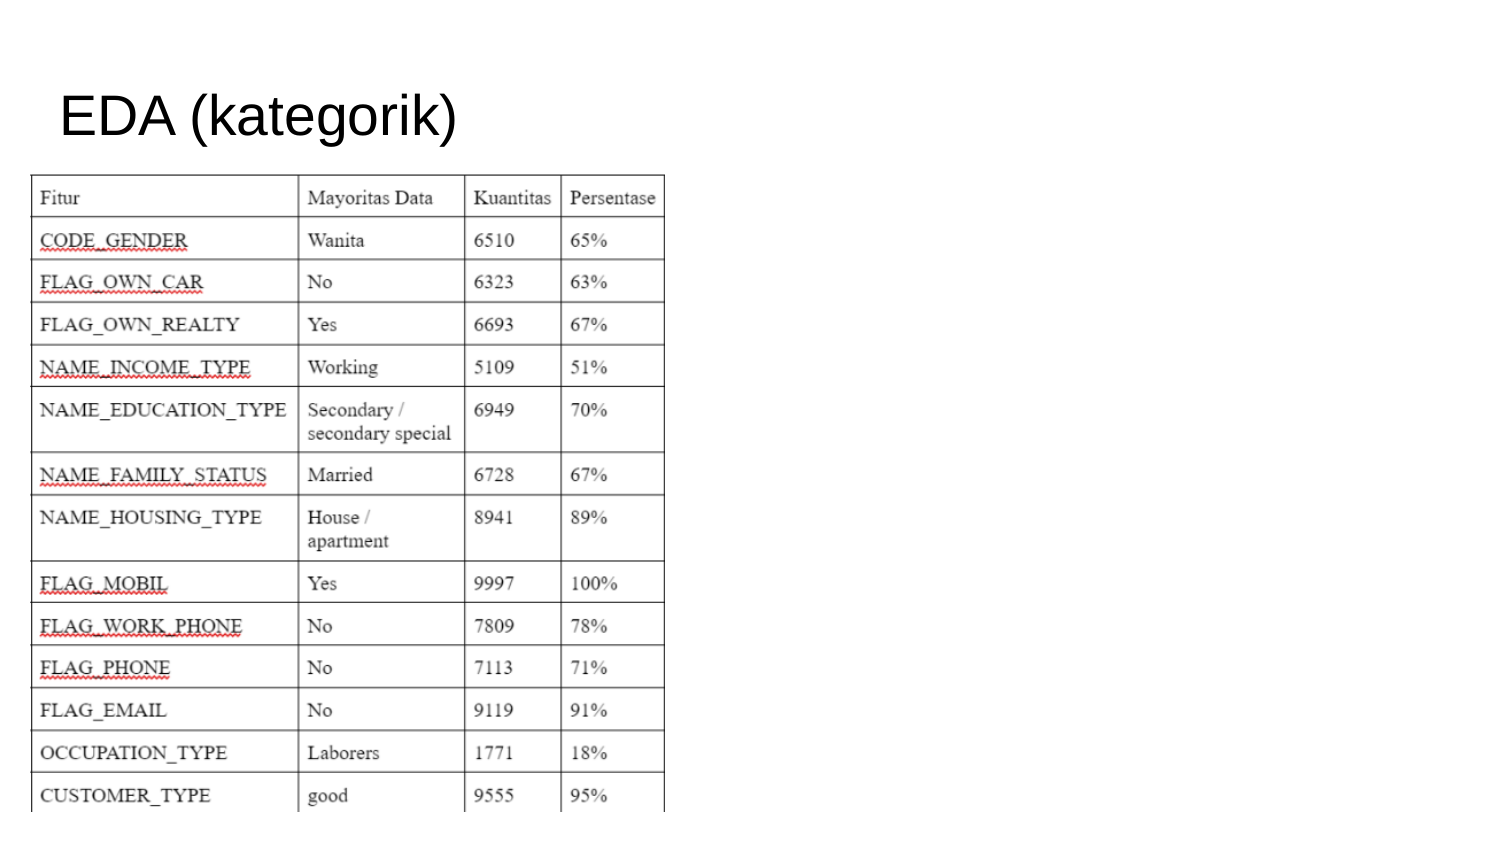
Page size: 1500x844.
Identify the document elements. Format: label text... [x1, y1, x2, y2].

picture [30, 170, 665, 812]
title EDA (kategorik) [44, 69, 1443, 164]
